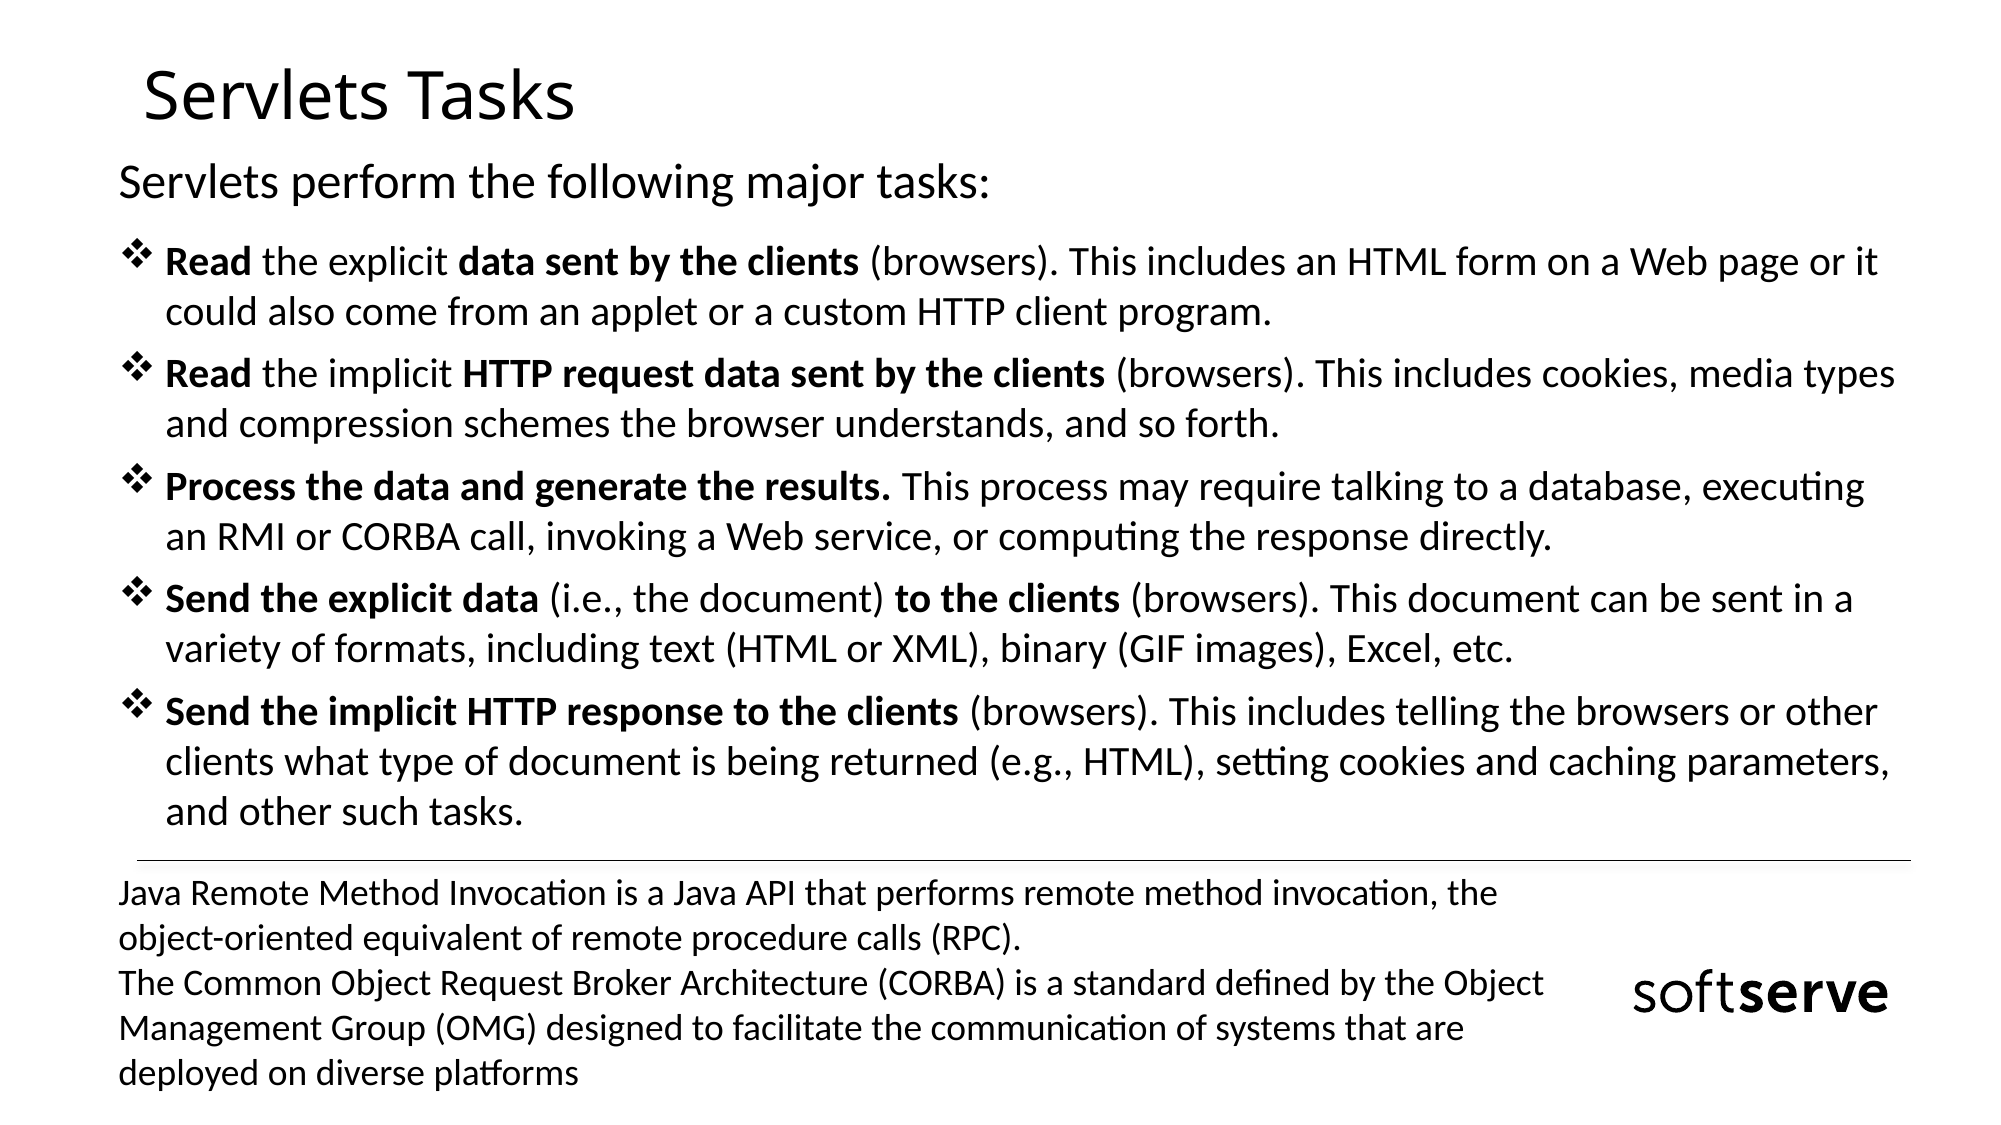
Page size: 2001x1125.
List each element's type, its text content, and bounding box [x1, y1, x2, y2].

text_box Java Remote Method Invocation is a Java API that performs remote method invocation, the object-oriented equivalent of remote procedure calls (RPC). The Common Object Request Broker Architecture (CORBA) is a standard defined by the Object Management Group (OMG) designed to facilitate the communication of systems that are deployed on diverse platforms [103, 860, 1621, 1101]
text_box Servlets Tasks [128, 45, 592, 141]
text_box Servlets perform the following major tasks: Read the explicit data sent by the clients (browsers). This includes an HTML form on a Web page or it could also come from an applet or a custom HTTP client program. Read the implicit HTTP request data sent by the clients (browsers). This includes cookies, media types and compression schemes the browser understands, and so forth. Process the data and generate the results. This process may require talking to a database, executing an RMI or CORBA call, invoking a Web service, or computing the response directly. Send the explicit data (i.e., the document) to the clients (browsers). This document can be sent in a variety of formats, including text (HTML or XML), binary (GIF images), Excel, etc. Send the implicit HTTP response to the clients (browsers). This includes telling the browsers or other clients what type of document is being returned (e.g., HTML), setting cookies and caching parameters, and other such tasks. [103, 141, 1912, 842]
